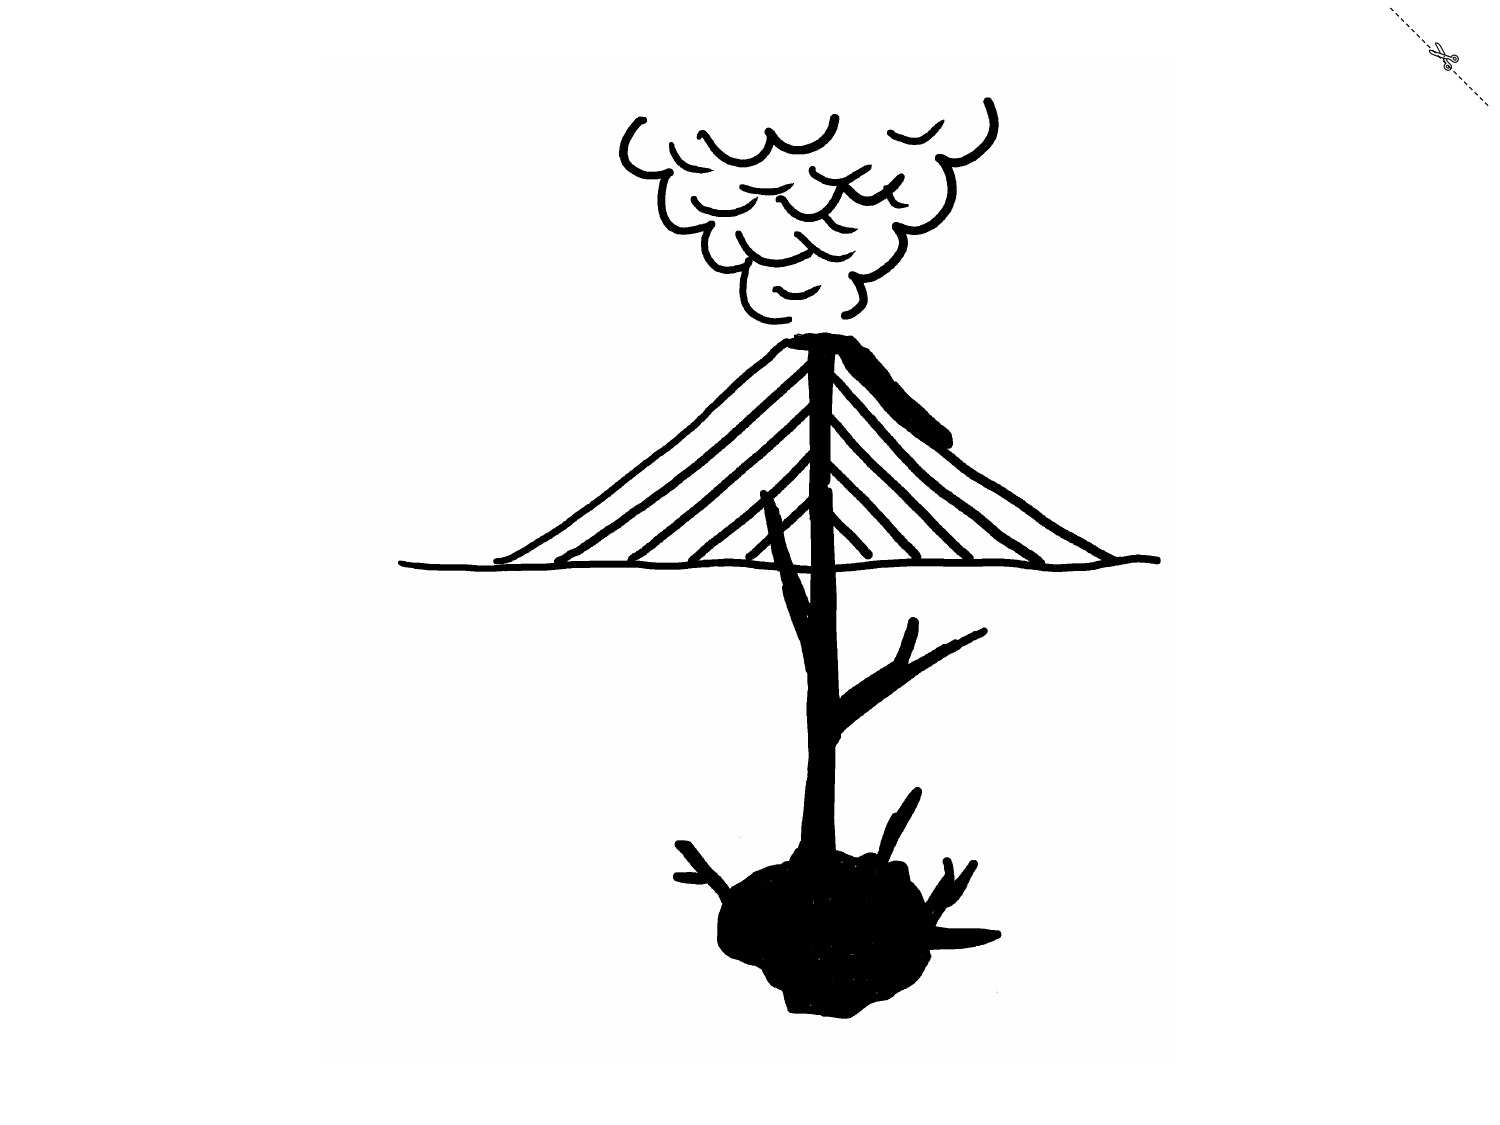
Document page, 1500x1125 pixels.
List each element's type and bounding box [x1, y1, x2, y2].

picture [320, 59, 1174, 1065]
text_box [1390, 8, 1491, 108]
